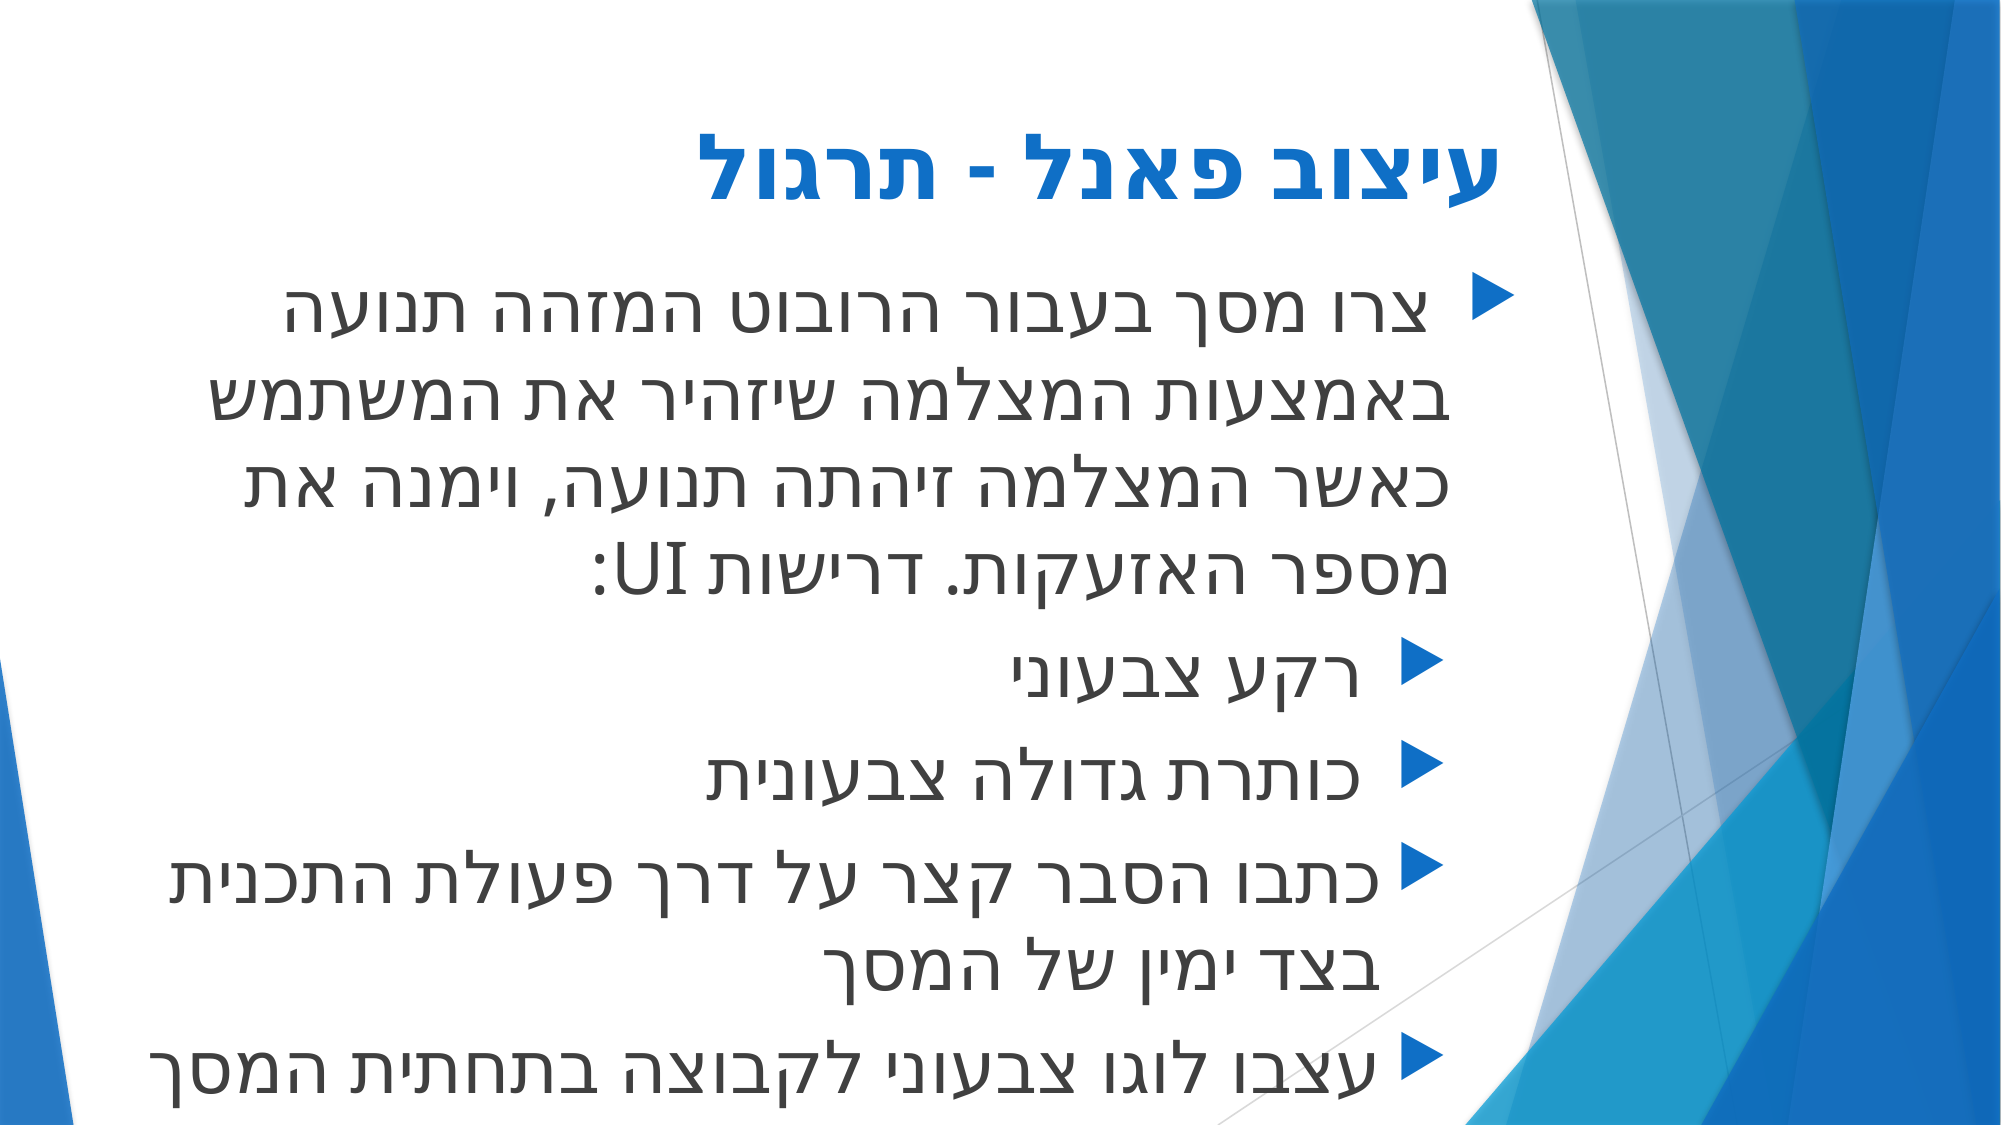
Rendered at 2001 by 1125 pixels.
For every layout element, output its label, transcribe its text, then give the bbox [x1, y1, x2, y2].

title עיצוב פאנל - תרגול [111, 99, 1522, 251]
text_box צרו מסך בעבור הרובוט המזהה תנועה באמצעות המצלמה שיזהיר את המשתמש כאשר המצלמה זיהתה תנועה, וימנה את מספר האזעקות. דרישות UI: רקע צבעוני כותרת גדולה צבעונית כתבו הסבר קצר על דרך פעולת התכנית בצד ימין של המסך עצבו לוגו צבעוני לקבוצה בתחתית המסך [39, 251, 1522, 1125]
